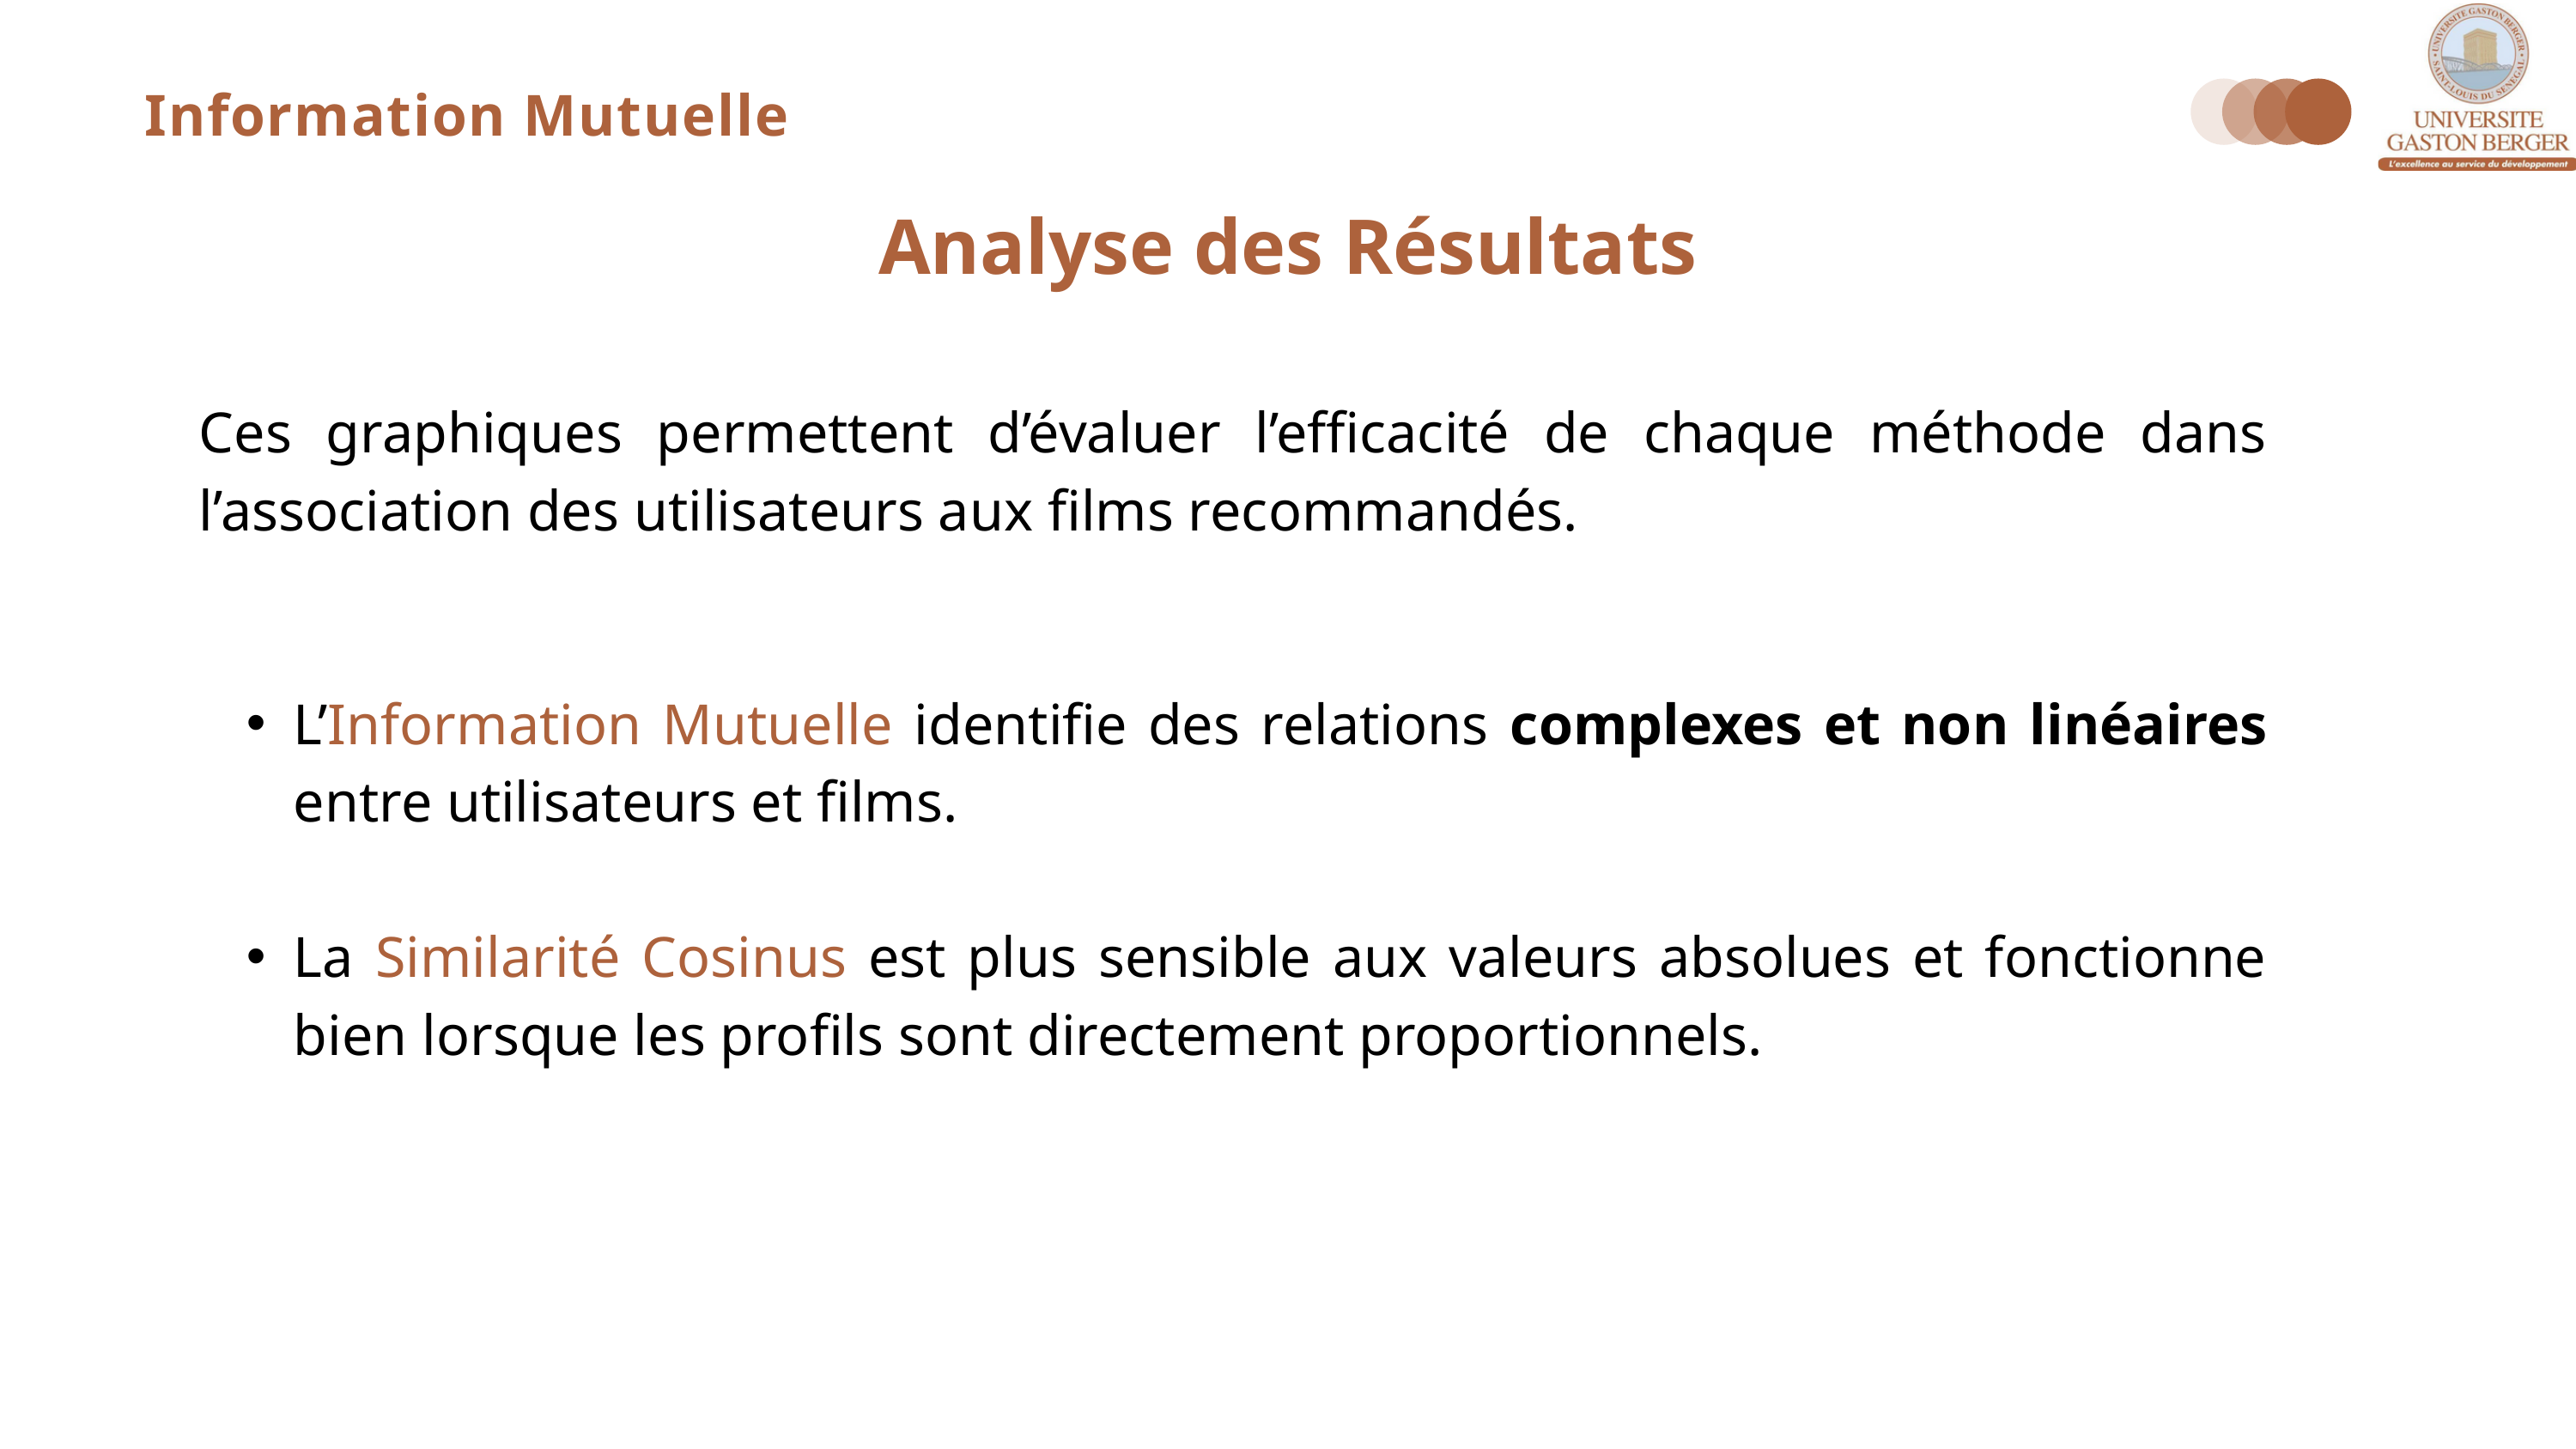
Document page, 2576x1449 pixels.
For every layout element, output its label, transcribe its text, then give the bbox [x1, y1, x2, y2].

text_box Analyse des Résultats [620, 207, 1956, 290]
text_box Information Mutuelle [144, 67, 817, 148]
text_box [2190, 78, 2352, 145]
text_box [2378, 3, 2576, 171]
text_box Ces graphiques permettent d’évaluer l’efficacité de chaque méthode dans l’association des utilisateurs aux films recommandés. [198, 385, 2269, 620]
text_box L’Information Mutuelle identifie des relations complexes et non linéaires entre utilisateurs et films. La Similarité Cosinus est plus sensible aux valeurs absolues et fonctionne bien lorsque les profils sont directement proportionnels. [198, 677, 2269, 1145]
